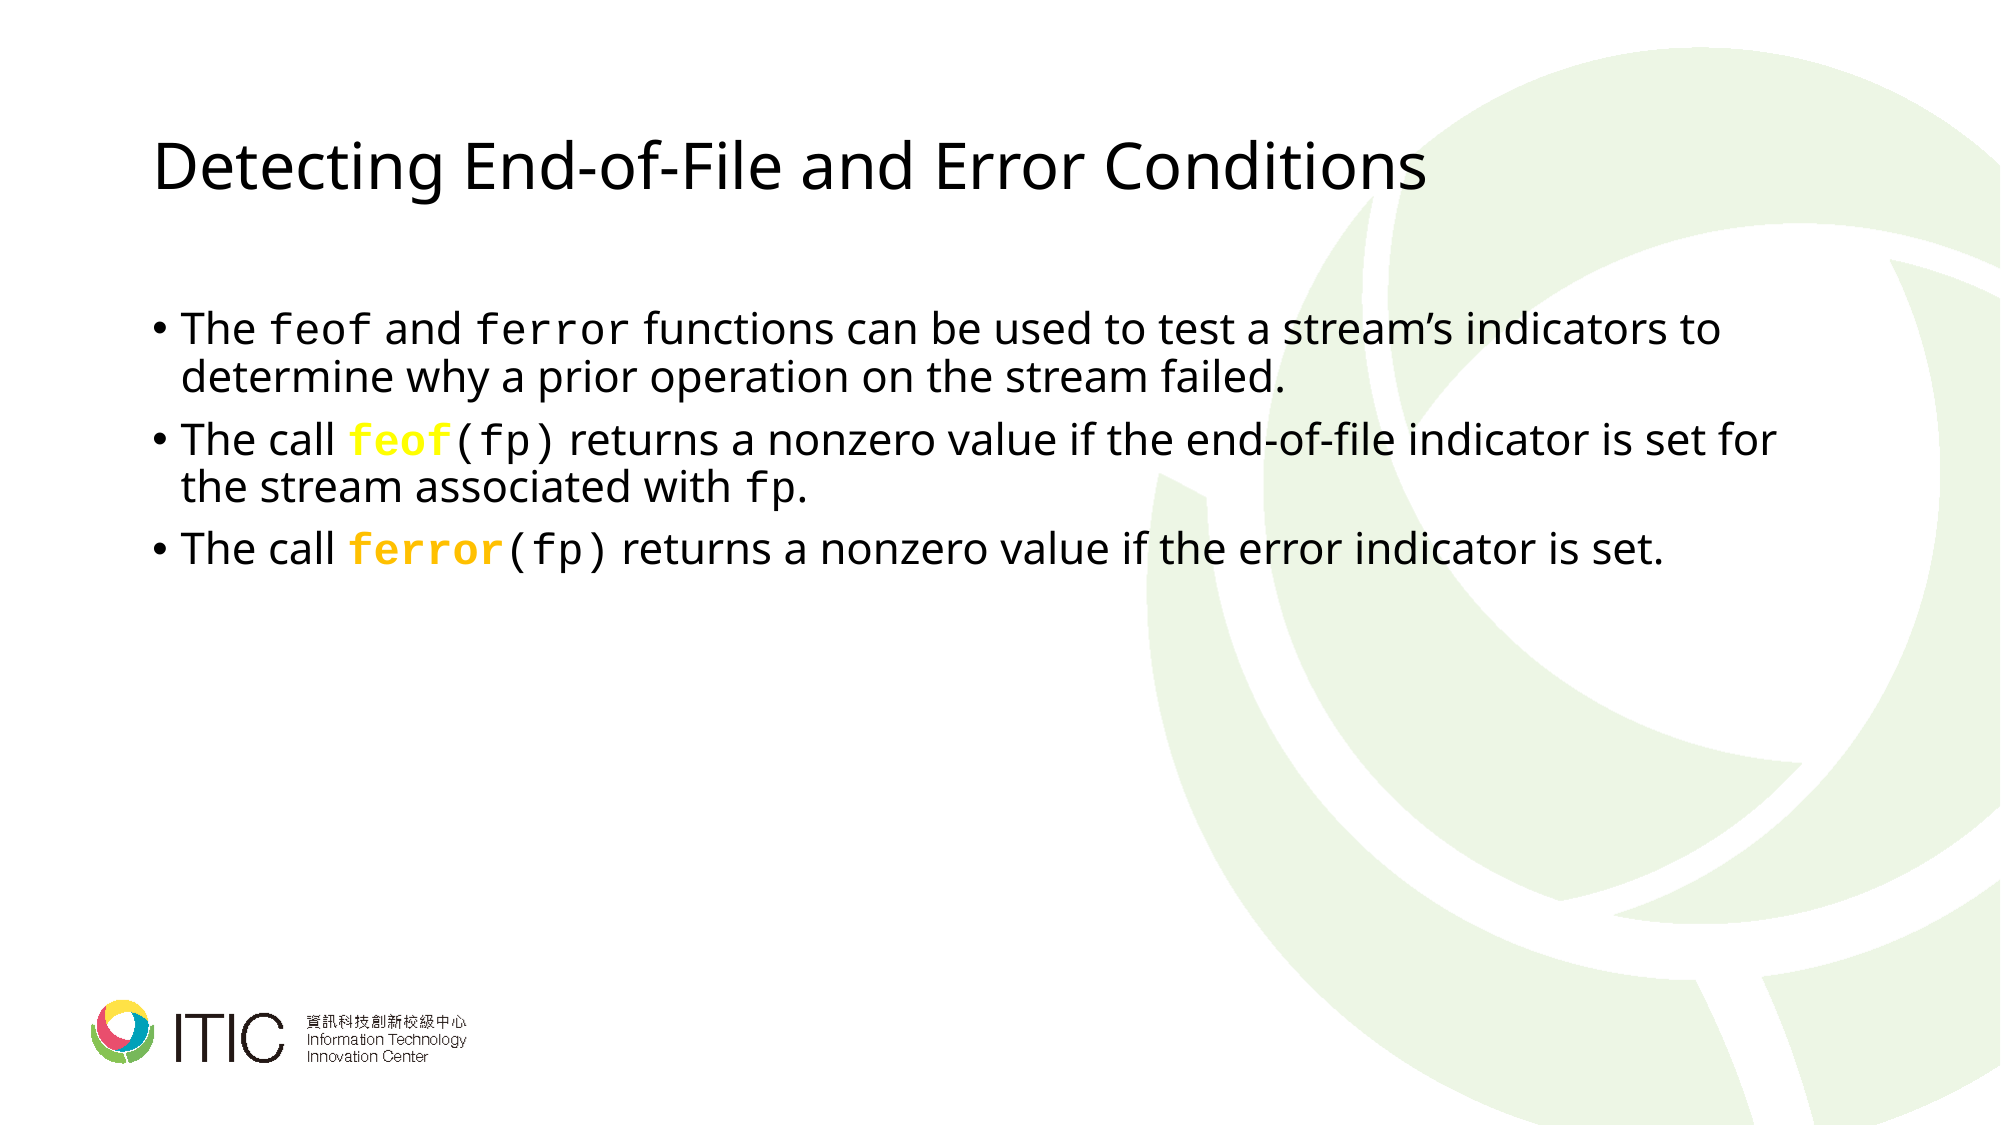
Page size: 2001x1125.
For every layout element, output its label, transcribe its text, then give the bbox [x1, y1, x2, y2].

title Detecting End-of-File and Error Conditions [137, 59, 1863, 278]
list The feof and ferror functions can be used to test a stream’s indicators to determine why a prior operation on the stream failed. The call feof(fp) returns a nonzero value if the end-of-file indicator is set for the stream associated with fp. The call ferror(fp) returns a nonzero value if the error indicator is set. [137, 299, 1863, 1014]
picture [0, 0, 2001, 1125]
